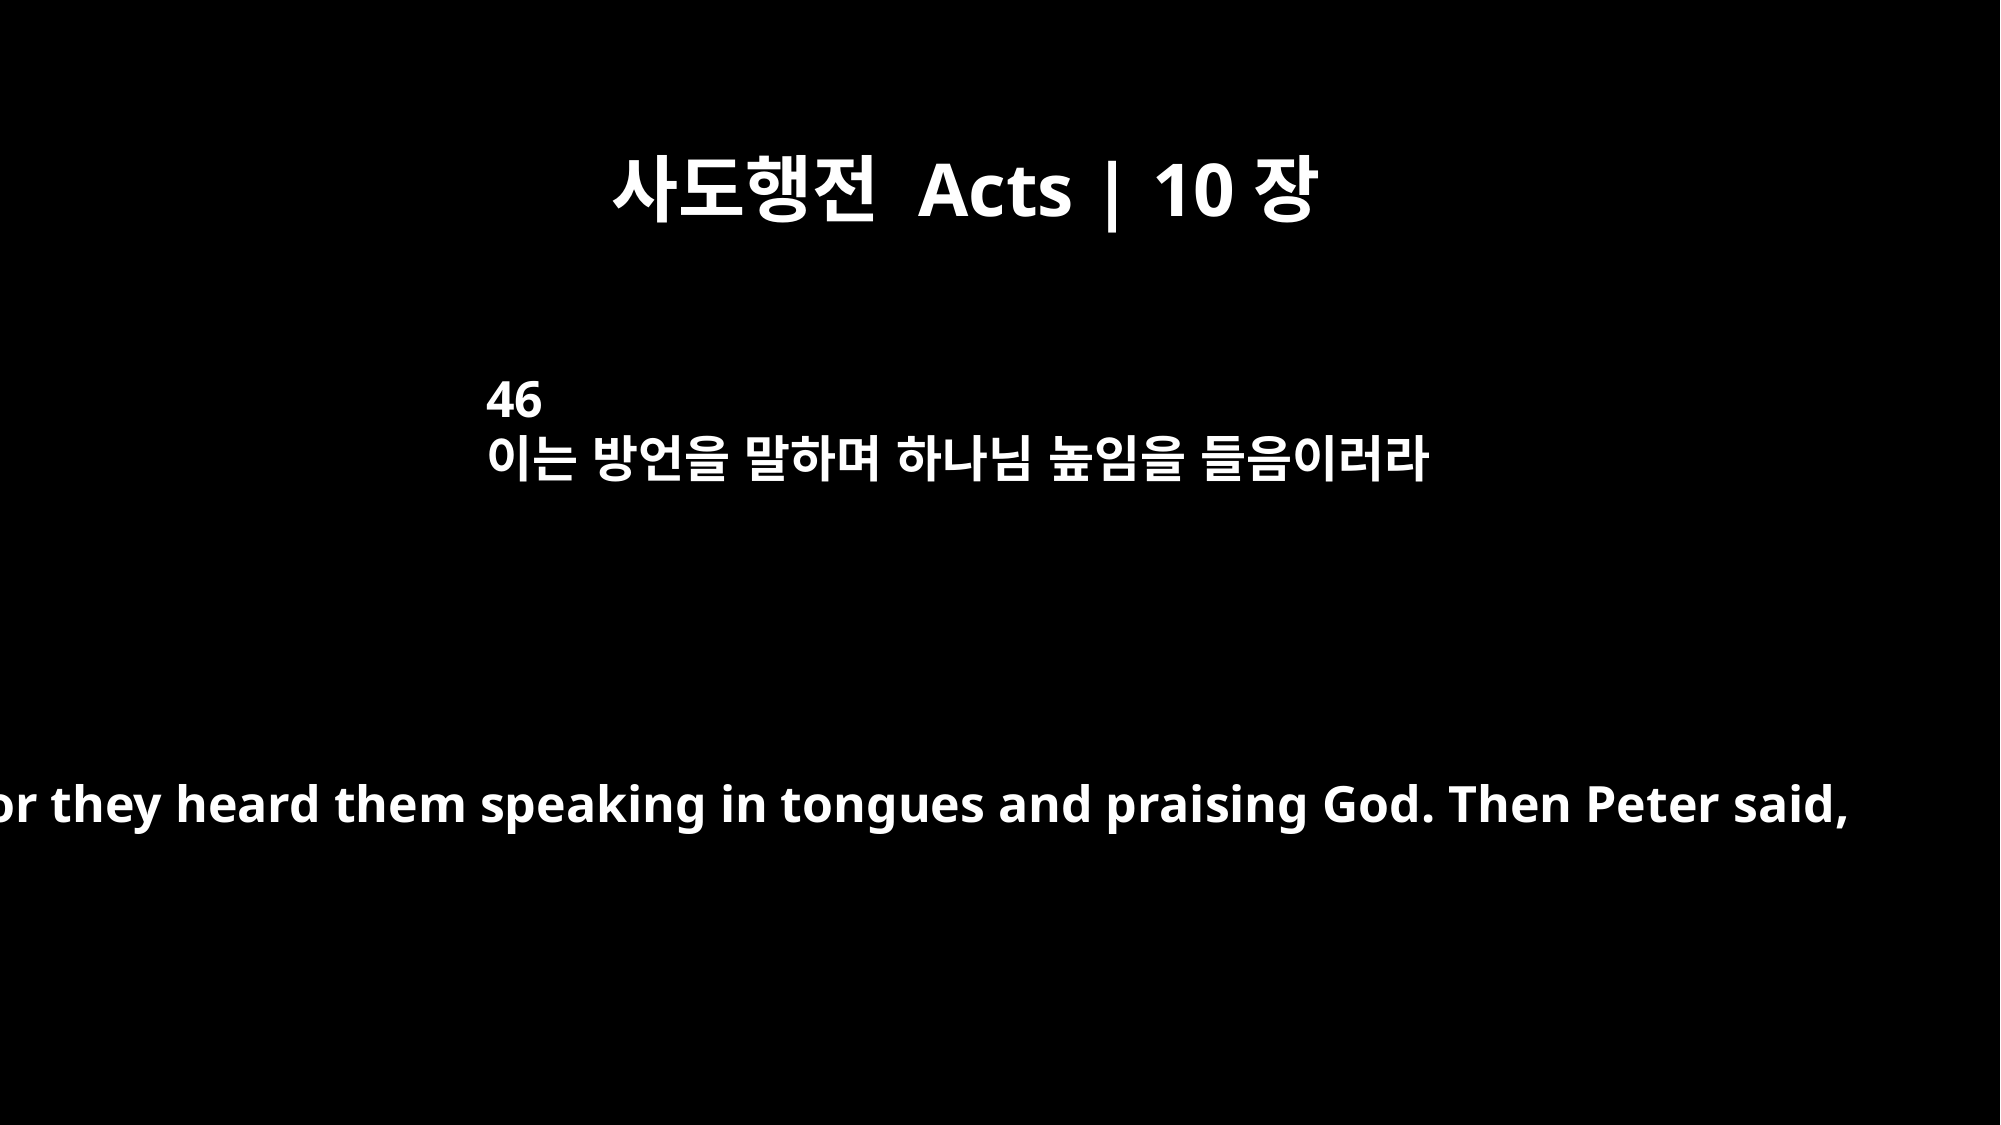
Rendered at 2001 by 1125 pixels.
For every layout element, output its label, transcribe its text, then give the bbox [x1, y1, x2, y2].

text_box 46 이는 방언을 말하며 하나님 높임을 들음이러라 [471, 359, 1446, 495]
text_box For they heard them speaking in tongues and praising God. Then Peter said, [0, 764, 1866, 840]
text_box 사도행전 Acts | 10장 [596, 136, 1336, 239]
